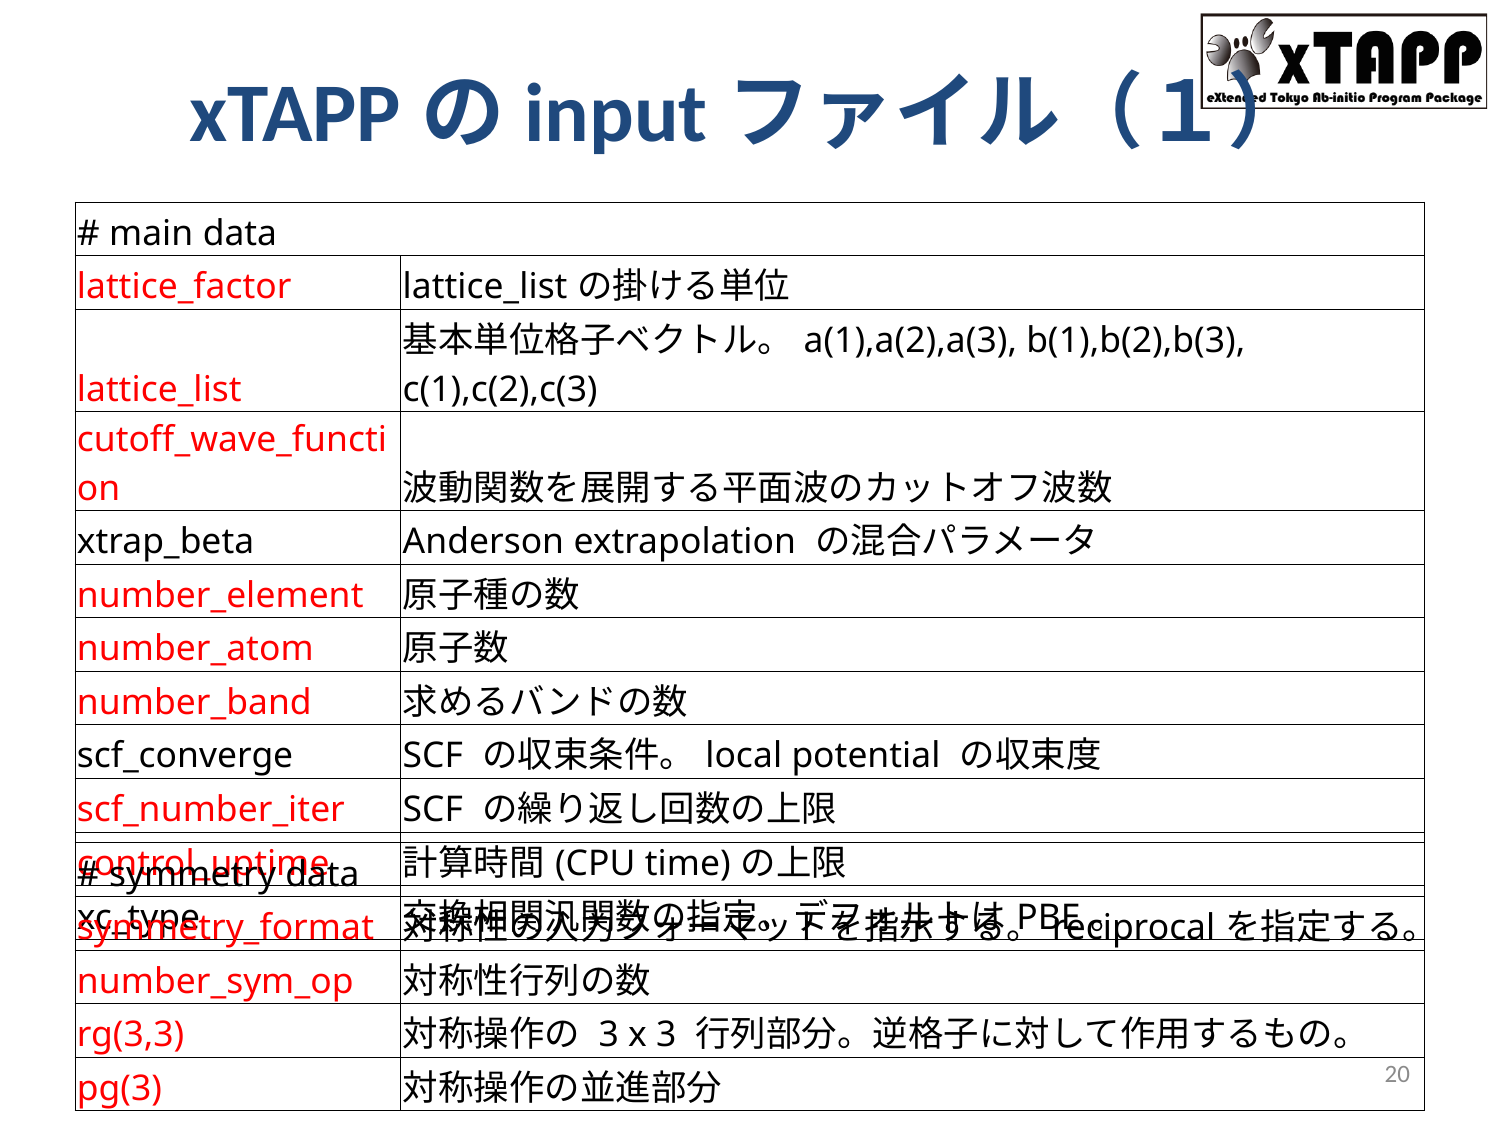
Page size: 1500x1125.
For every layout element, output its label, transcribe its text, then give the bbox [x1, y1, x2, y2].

table_cell 対称性の入力フォーマットを指示する。reciprocalを指定する。 [401, 897, 1424, 950]
table_cell 計算時間(CPU time)の上限 [401, 833, 1424, 842]
table_cell 基本単位格子ベクトル。a(1),a(2),a(3), b(1),b(2),b(3), c(1),c(2),c(3) [401, 310, 1424, 411]
table_cell number_atom [76, 618, 400, 671]
table_cell 波動関数を展開する平面波のカットオフ波数 [401, 412, 1424, 510]
table_cell cutoff_wave_function [76, 412, 400, 510]
table_cell number_sym_op [76, 951, 400, 1003]
table_cell number_band [76, 672, 400, 724]
table_cell lattice_list [76, 310, 400, 411]
table_header # symmetry data [76, 843, 401, 896]
table_cell scf_number_iter [76, 779, 400, 832]
table_header [401, 843, 1424, 896]
table_cell control_uptime [76, 833, 400, 842]
table_cell 対称操作の並進部分 [401, 1058, 1424, 1110]
table_cell 対称性行列の数 [401, 951, 1424, 1003]
table_cell 原子種の数 [401, 565, 1424, 617]
table_cell pg(3) [76, 1058, 400, 1110]
table_header [401, 203, 1424, 255]
table_cell number_element [76, 565, 400, 617]
title xTAPPのinputファイル（１） [75, 14, 1425, 202]
table_cell Anderson extrapolation の混合パラメータ [401, 511, 1424, 564]
table_cell lattice_listの掛ける単位 [401, 256, 1424, 309]
table_cell 対称操作の 3 x 3 行列部分。逆格子に対して作用するもの。 [401, 1004, 1424, 1057]
table_cell 原子数 [401, 618, 1424, 671]
table_cell rg(3,3) [76, 1004, 400, 1057]
table_header # main data [76, 203, 401, 255]
table_cell SCF の繰り返し回数の上限 [401, 779, 1424, 832]
table_cell xtrap_beta [76, 511, 400, 564]
table_cell scf_converge [76, 725, 400, 778]
table_cell symmetry_format [76, 897, 400, 950]
table_cell lattice_factor [76, 256, 400, 309]
table_cell SCF の収束条件。local potential の収束度 [401, 725, 1424, 778]
table_cell 求めるバンドの数 [401, 672, 1424, 724]
slide_number 20 [1074, 1042, 1425, 1103]
